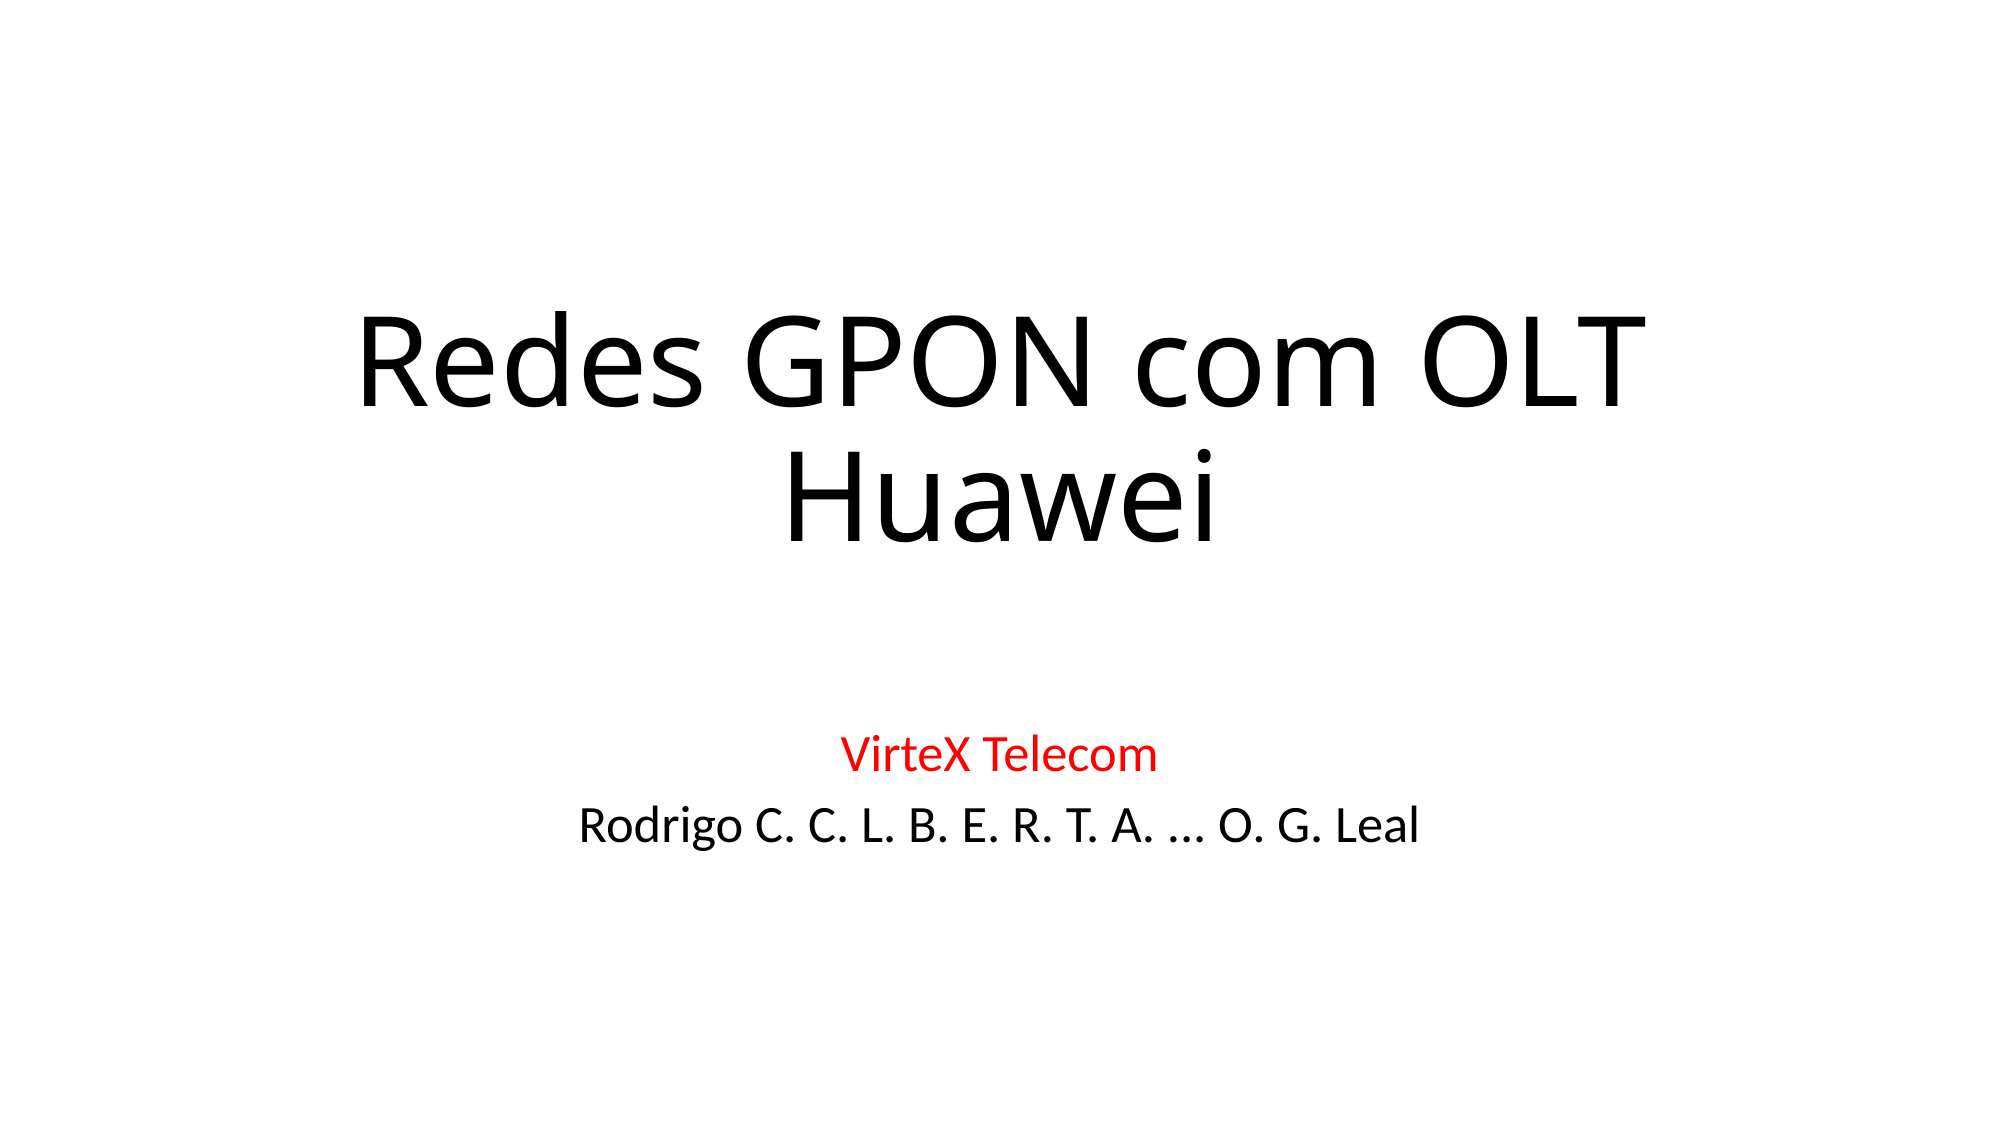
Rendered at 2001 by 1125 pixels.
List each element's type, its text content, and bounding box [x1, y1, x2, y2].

subtitle VirteX Telecom Rodrigo C. C. L. B. E. R. T. A. ... O. G. Leal [249, 590, 1750, 863]
title Redes GPON com OLT Huawei [249, 184, 1750, 576]
